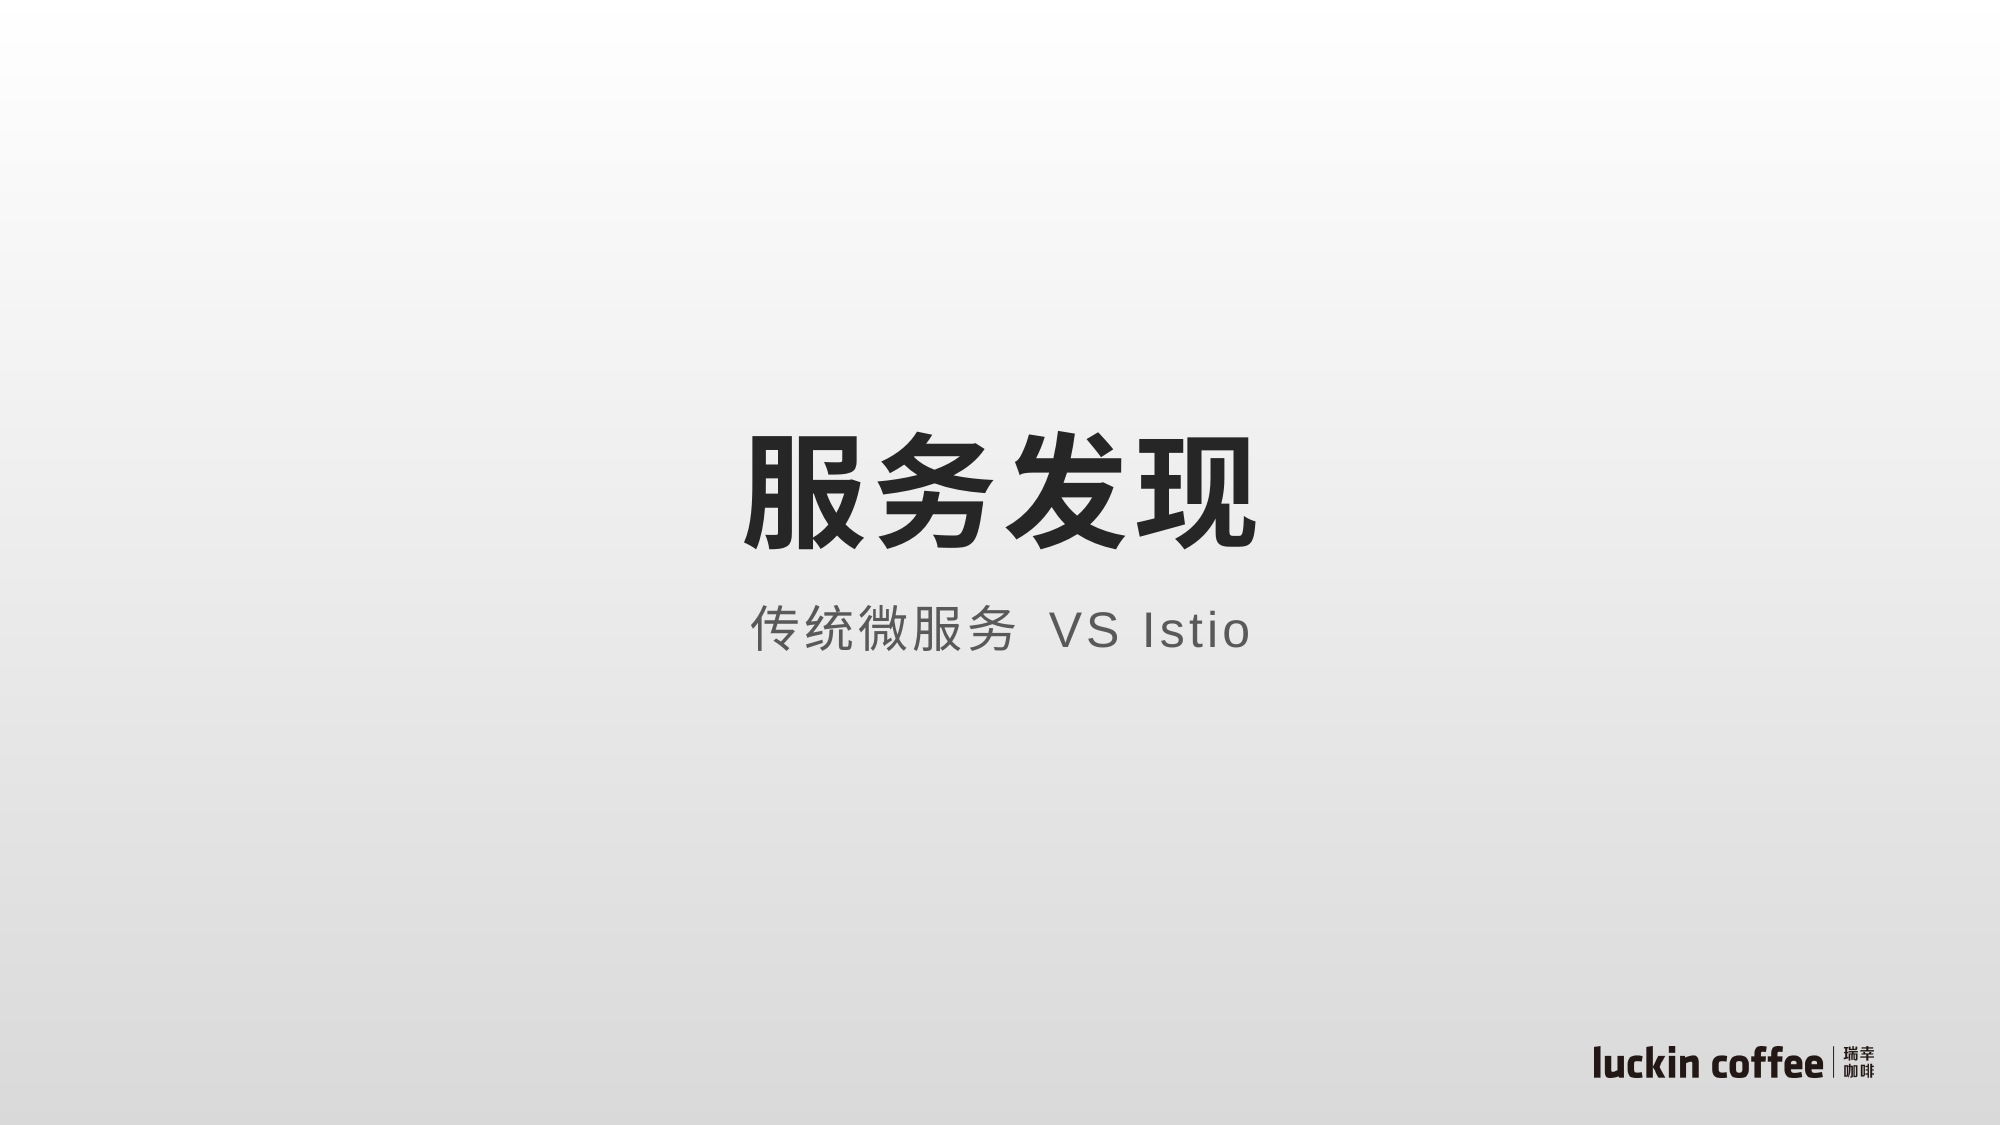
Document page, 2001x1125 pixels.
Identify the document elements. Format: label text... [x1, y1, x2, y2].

title 服务发现 [196, 149, 1805, 572]
picture [1594, 1046, 1874, 1078]
subtitle 传统微服务 VS Istio [196, 584, 1805, 826]
